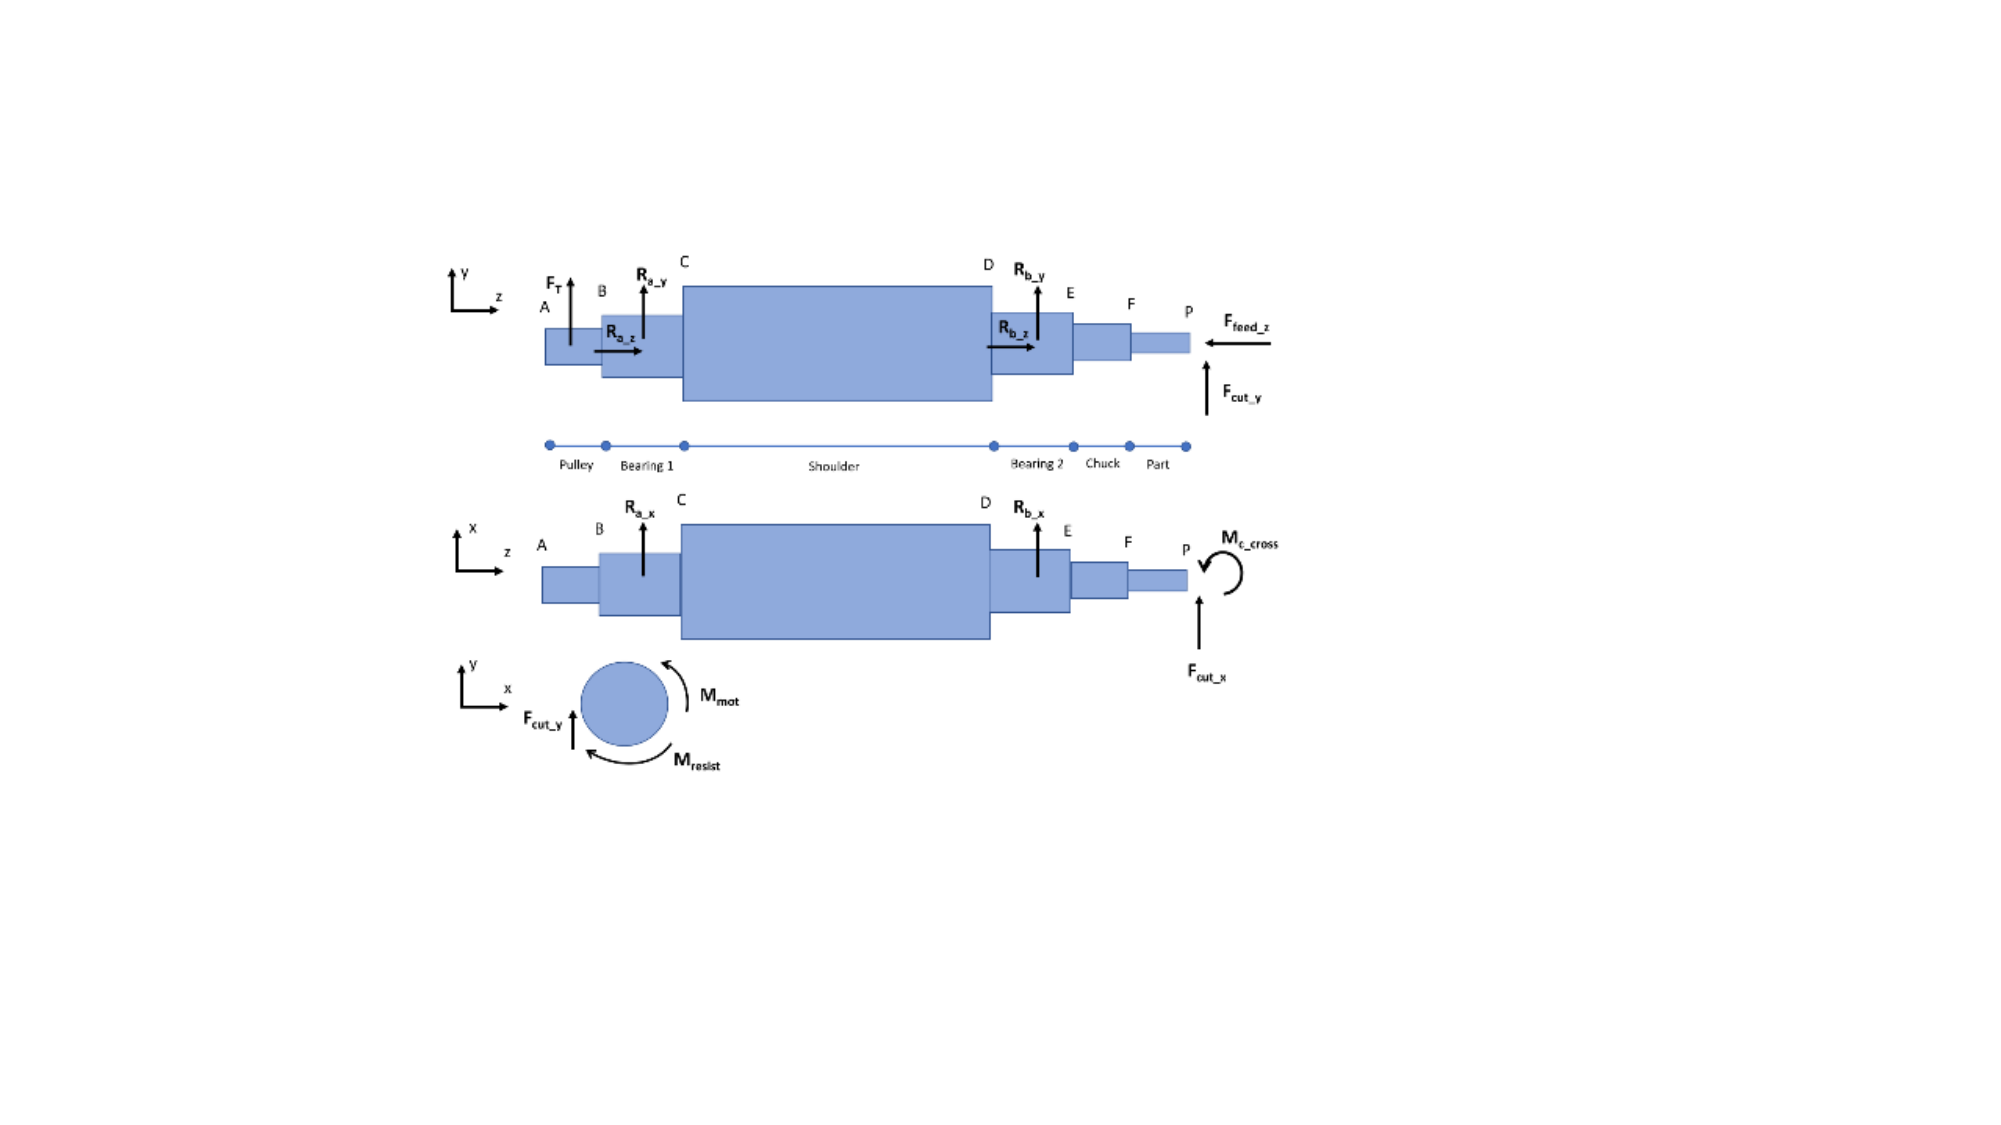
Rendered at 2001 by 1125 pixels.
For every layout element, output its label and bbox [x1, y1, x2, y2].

picture [437, 253, 1290, 775]
